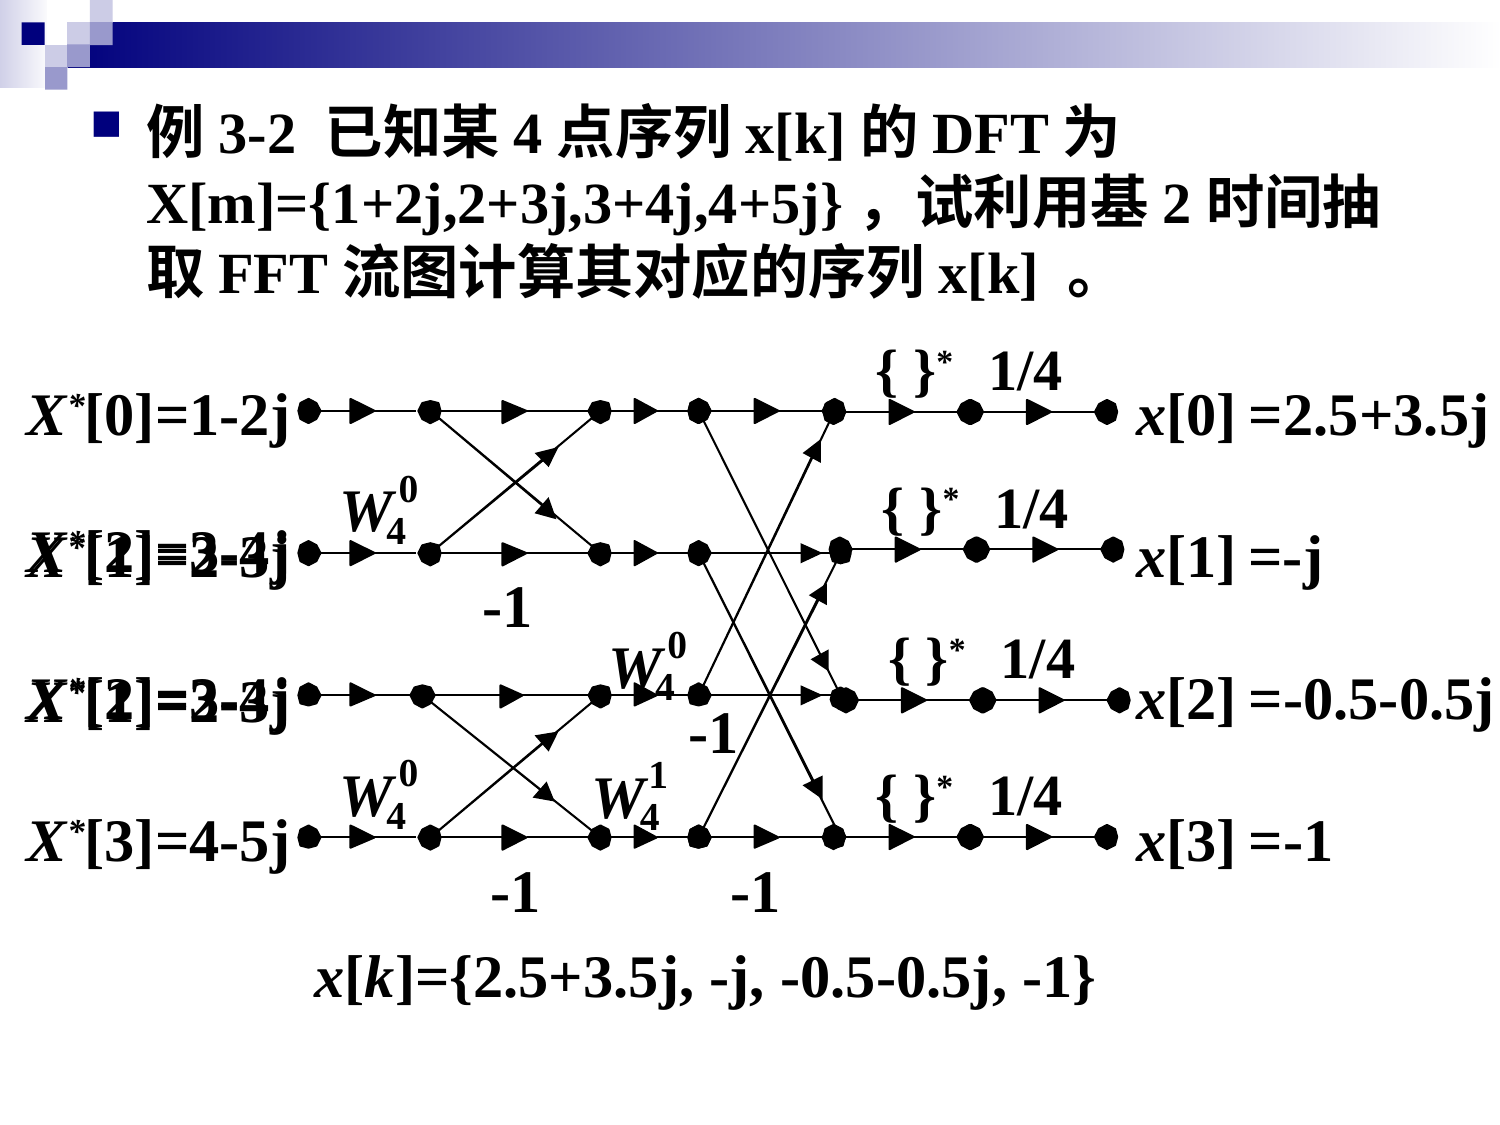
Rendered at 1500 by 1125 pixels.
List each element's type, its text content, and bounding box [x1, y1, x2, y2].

text_box X*[2]=3-4j [26, 512, 292, 586]
text_box X*[0]=1-2j [26, 375, 292, 448]
text_box x[0] [1136, 375, 1238, 448]
text_box X*[1]=2-3j [26, 662, 292, 736]
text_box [829, 462, 1124, 562]
text_box =-j [1248, 517, 1324, 590]
text_box =-0.5-0.5j [1248, 659, 1496, 732]
text_box X*[1]=2-3j [26, 586, 292, 590]
text_box x[2] [1136, 659, 1238, 732]
text_box =2.5+3.5j [1249, 375, 1490, 448]
text_box x[k]={2.5+3.5j, -j, -0.5-0.5j, -1} [314, 937, 1099, 1011]
text_box =-1 [1248, 801, 1334, 875]
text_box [823, 749, 1118, 850]
text_box X*[3]=4-5j [26, 801, 292, 875]
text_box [298, 398, 852, 925]
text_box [823, 324, 1118, 425]
text_box x[3] [1136, 801, 1238, 875]
list 例3-2 已知某4点序列x[k]的DFT为X[m]={1+2j,2+3j,3+4j,4+5j}，试利用基2时间抽取FFT流图计算其对应的序列x[k] 。 [75, 87, 1425, 725]
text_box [835, 612, 1130, 713]
text_box x[1] [1136, 517, 1238, 590]
